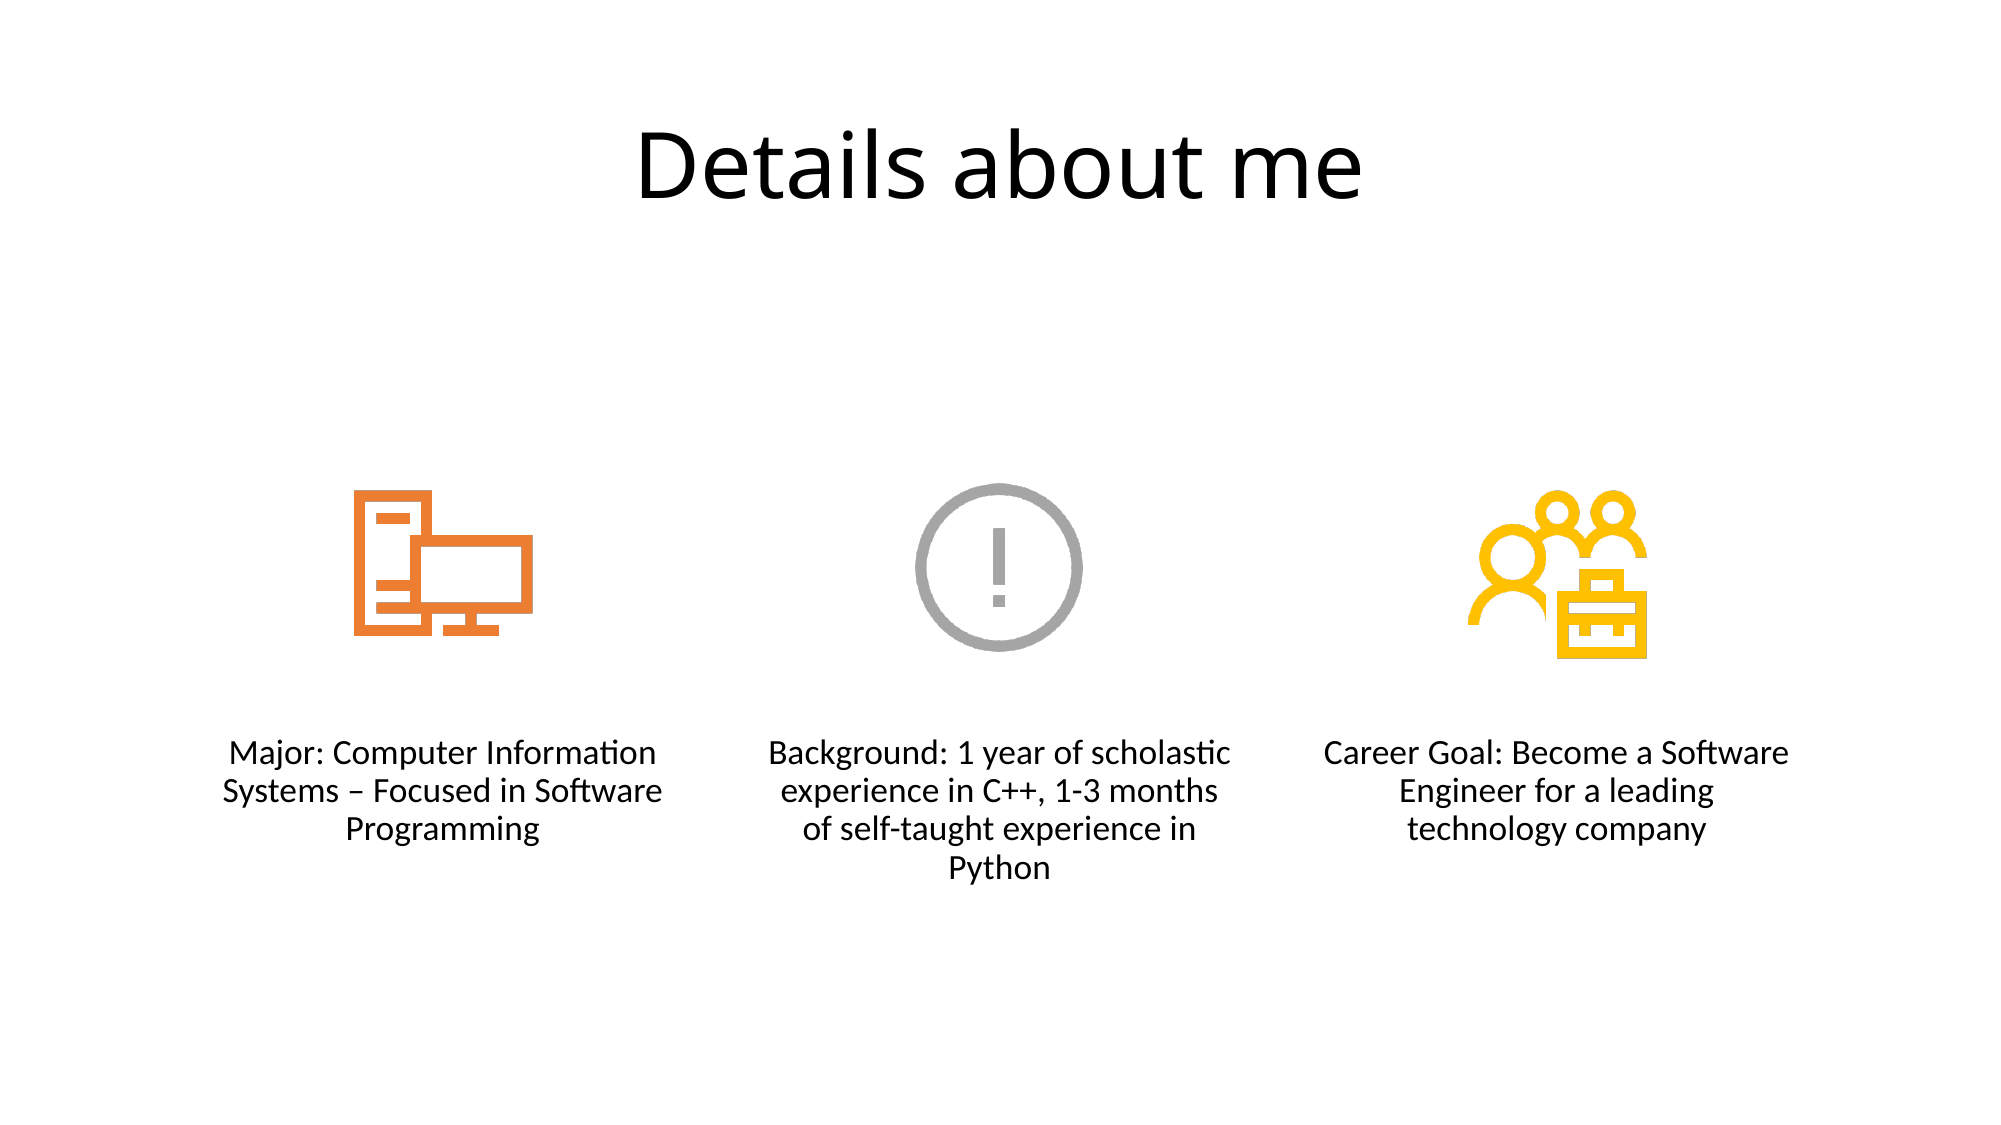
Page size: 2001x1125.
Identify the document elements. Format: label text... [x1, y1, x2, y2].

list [137, 299, 1863, 1014]
title Details about me [137, 59, 1863, 278]
